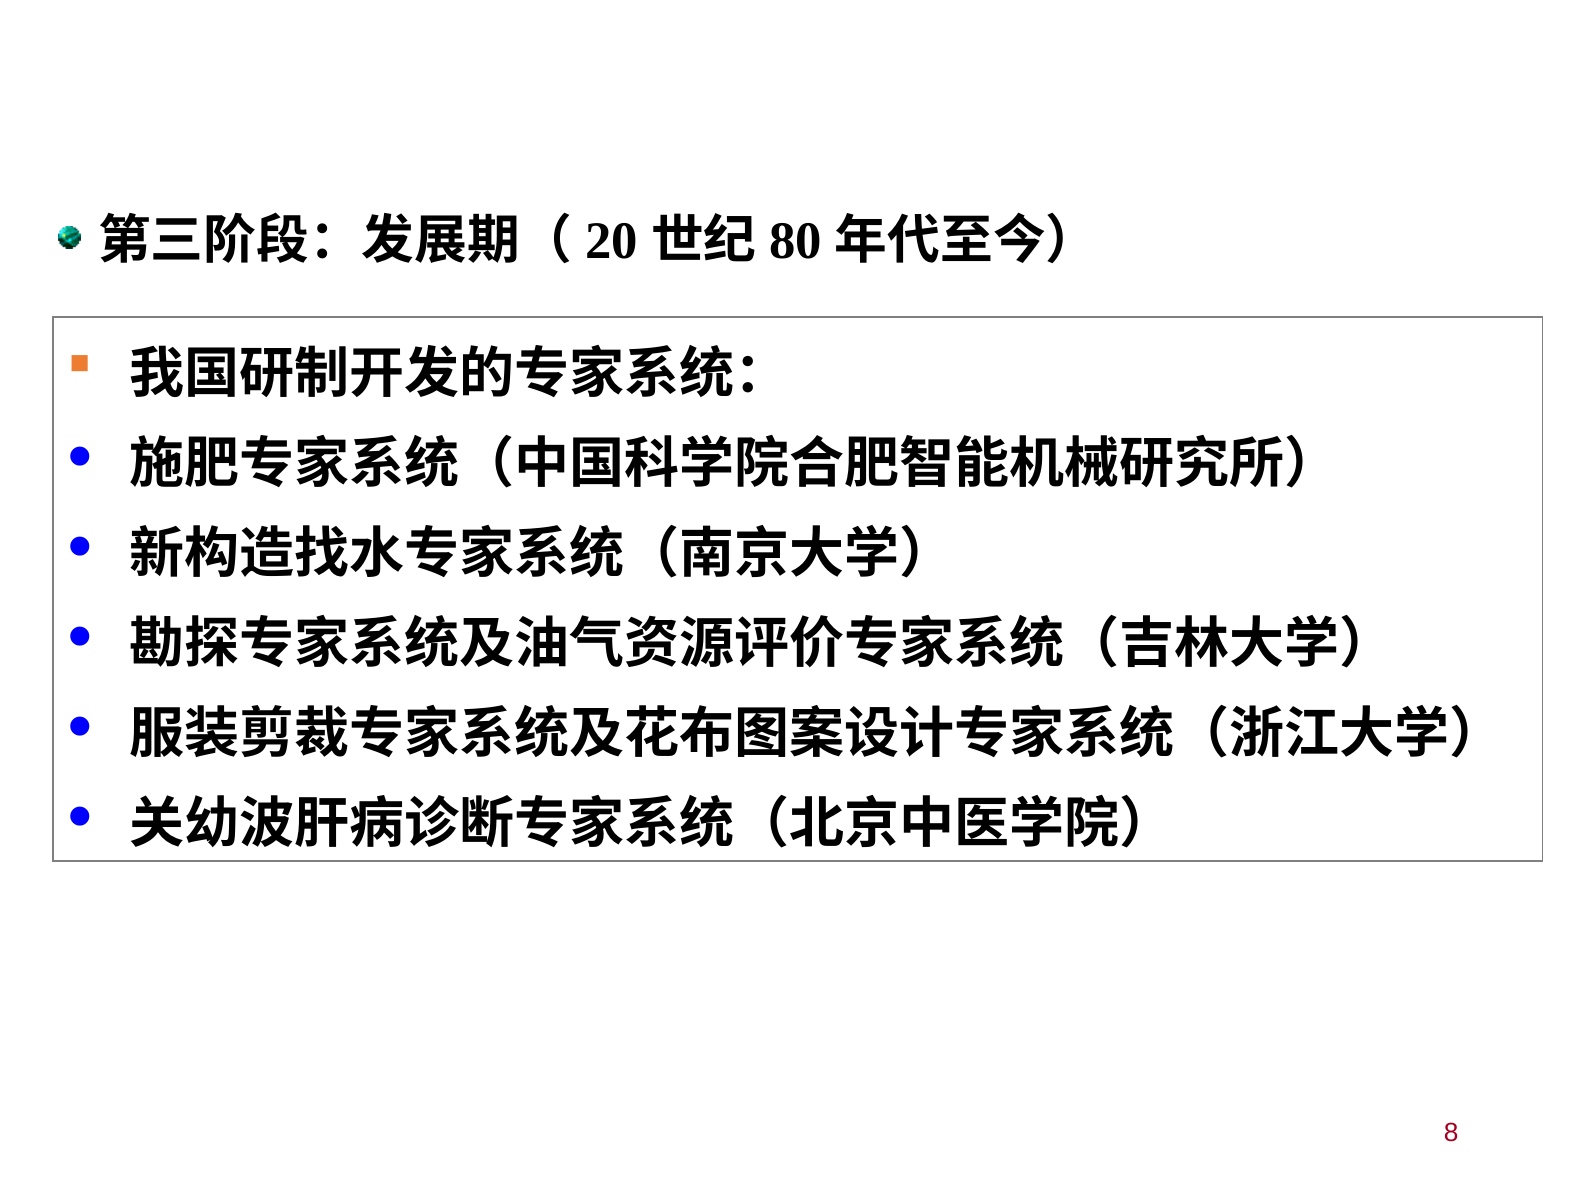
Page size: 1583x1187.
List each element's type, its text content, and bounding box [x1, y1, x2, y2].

list 第三阶段：发展期（20世纪80年代至今） [43, 173, 1539, 1108]
text_box 我国研制开发的专家系统： 施肥专家系统（中国科学院合肥智能机械研究所） 新构造找水专家系统（南京大学） 勘探专家系统及油气资源评价专家系统（吉林大学） 服装剪裁专家系统及花布图案设计专家系统（浙江大学） 关幼波肝病诊断专家系统（北京中医学院） [52, 316, 1543, 861]
picture [58, 226, 81, 249]
slide_number 8 [1117, 1108, 1474, 1163]
